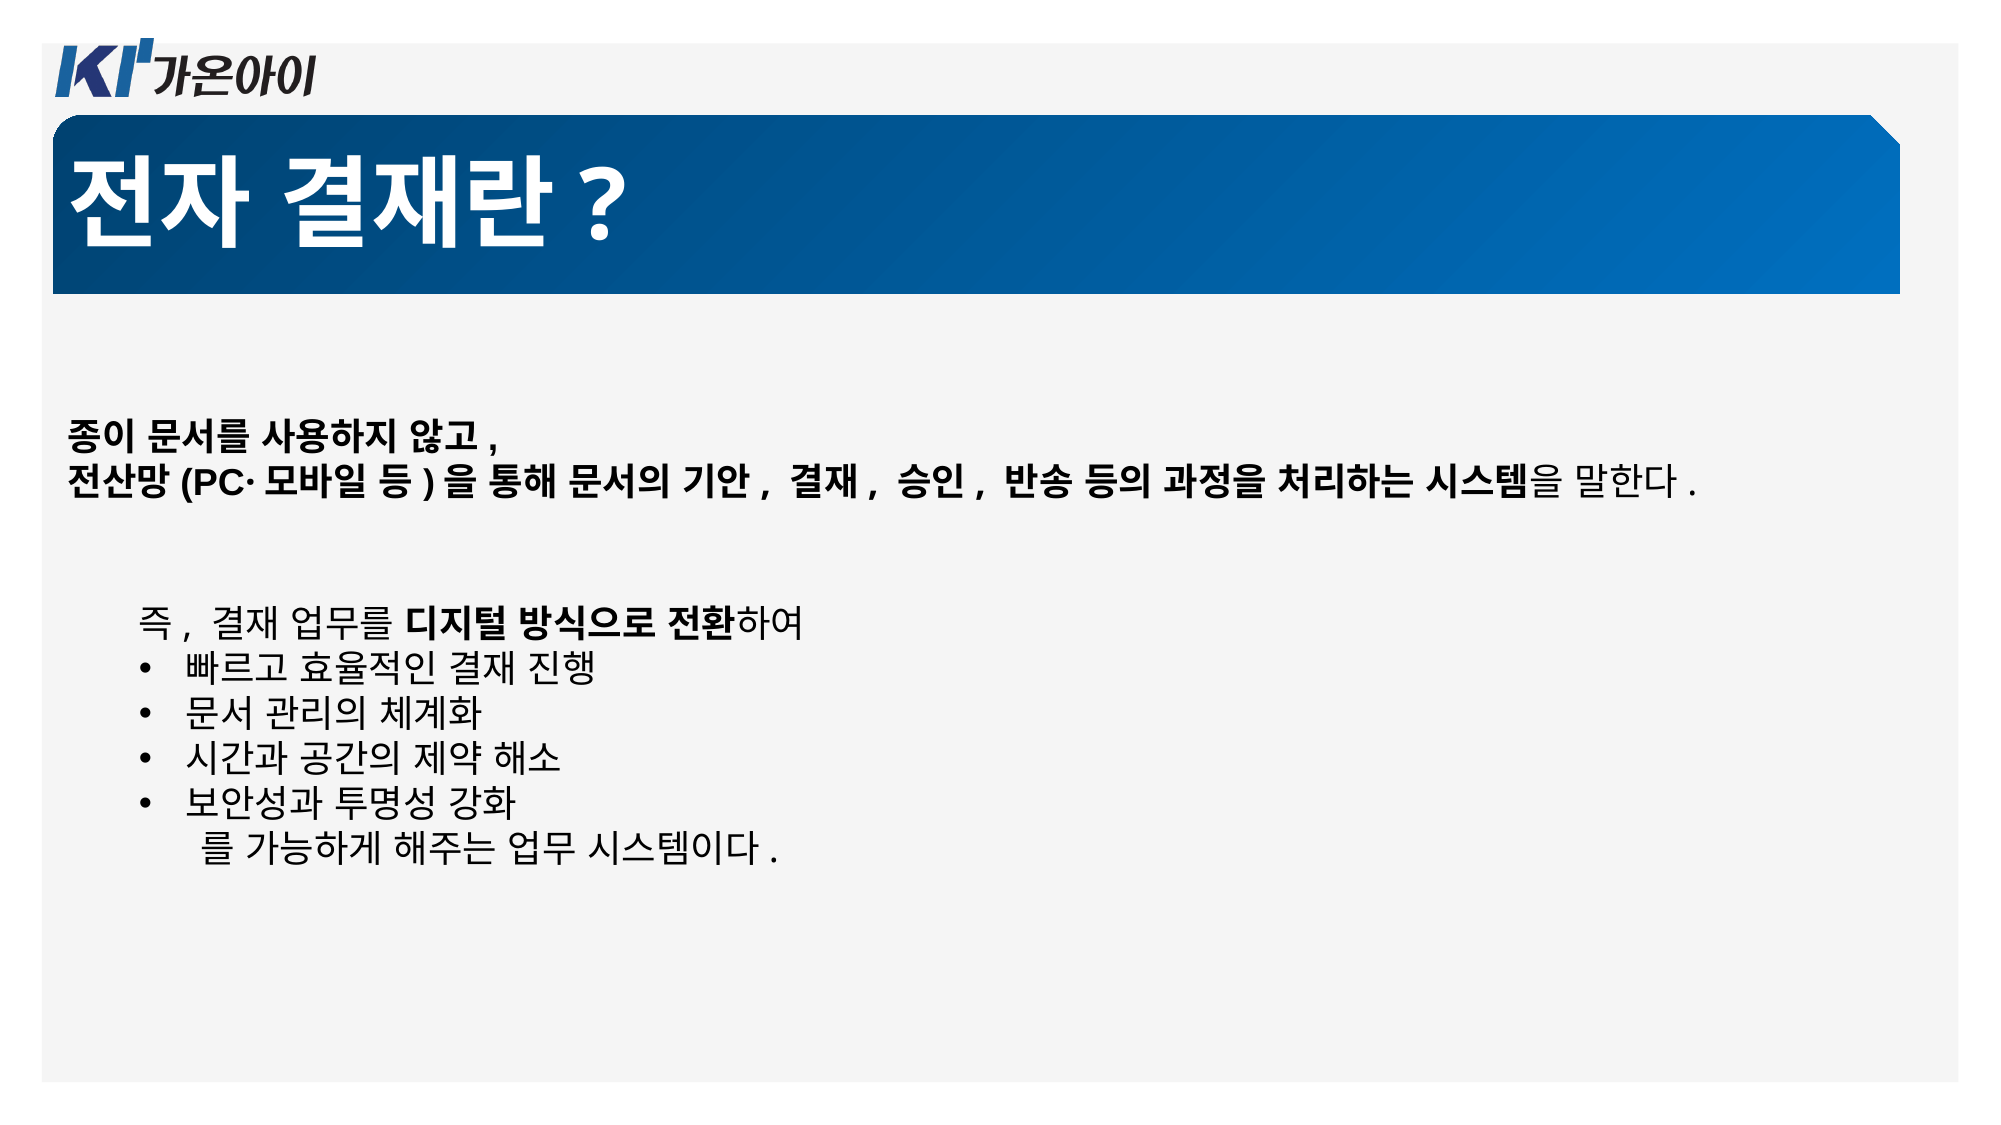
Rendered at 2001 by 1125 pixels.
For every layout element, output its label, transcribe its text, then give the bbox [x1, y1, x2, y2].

text_box 즉, 결재 업무를 디지털 방식으로 전환하여 빠르고 효율적인 결재 진행 문서 관리의 체계화 시간과 공간의 제약 해소 보안성과 투명성 강화 를 가능하게 해주는 업무 시스템이다. [124, 592, 949, 878]
text_box 종이 문서를 사용하지 않고, 전산망(PC·모바일 등)을 통해 문서의 기안, 결재, 승인, 반송 등의 과정을 처리하는 시스템을 말한다. [52, 405, 1844, 511]
picture [55, 38, 316, 97]
text_box 전자 결재란? [53, 132, 781, 278]
